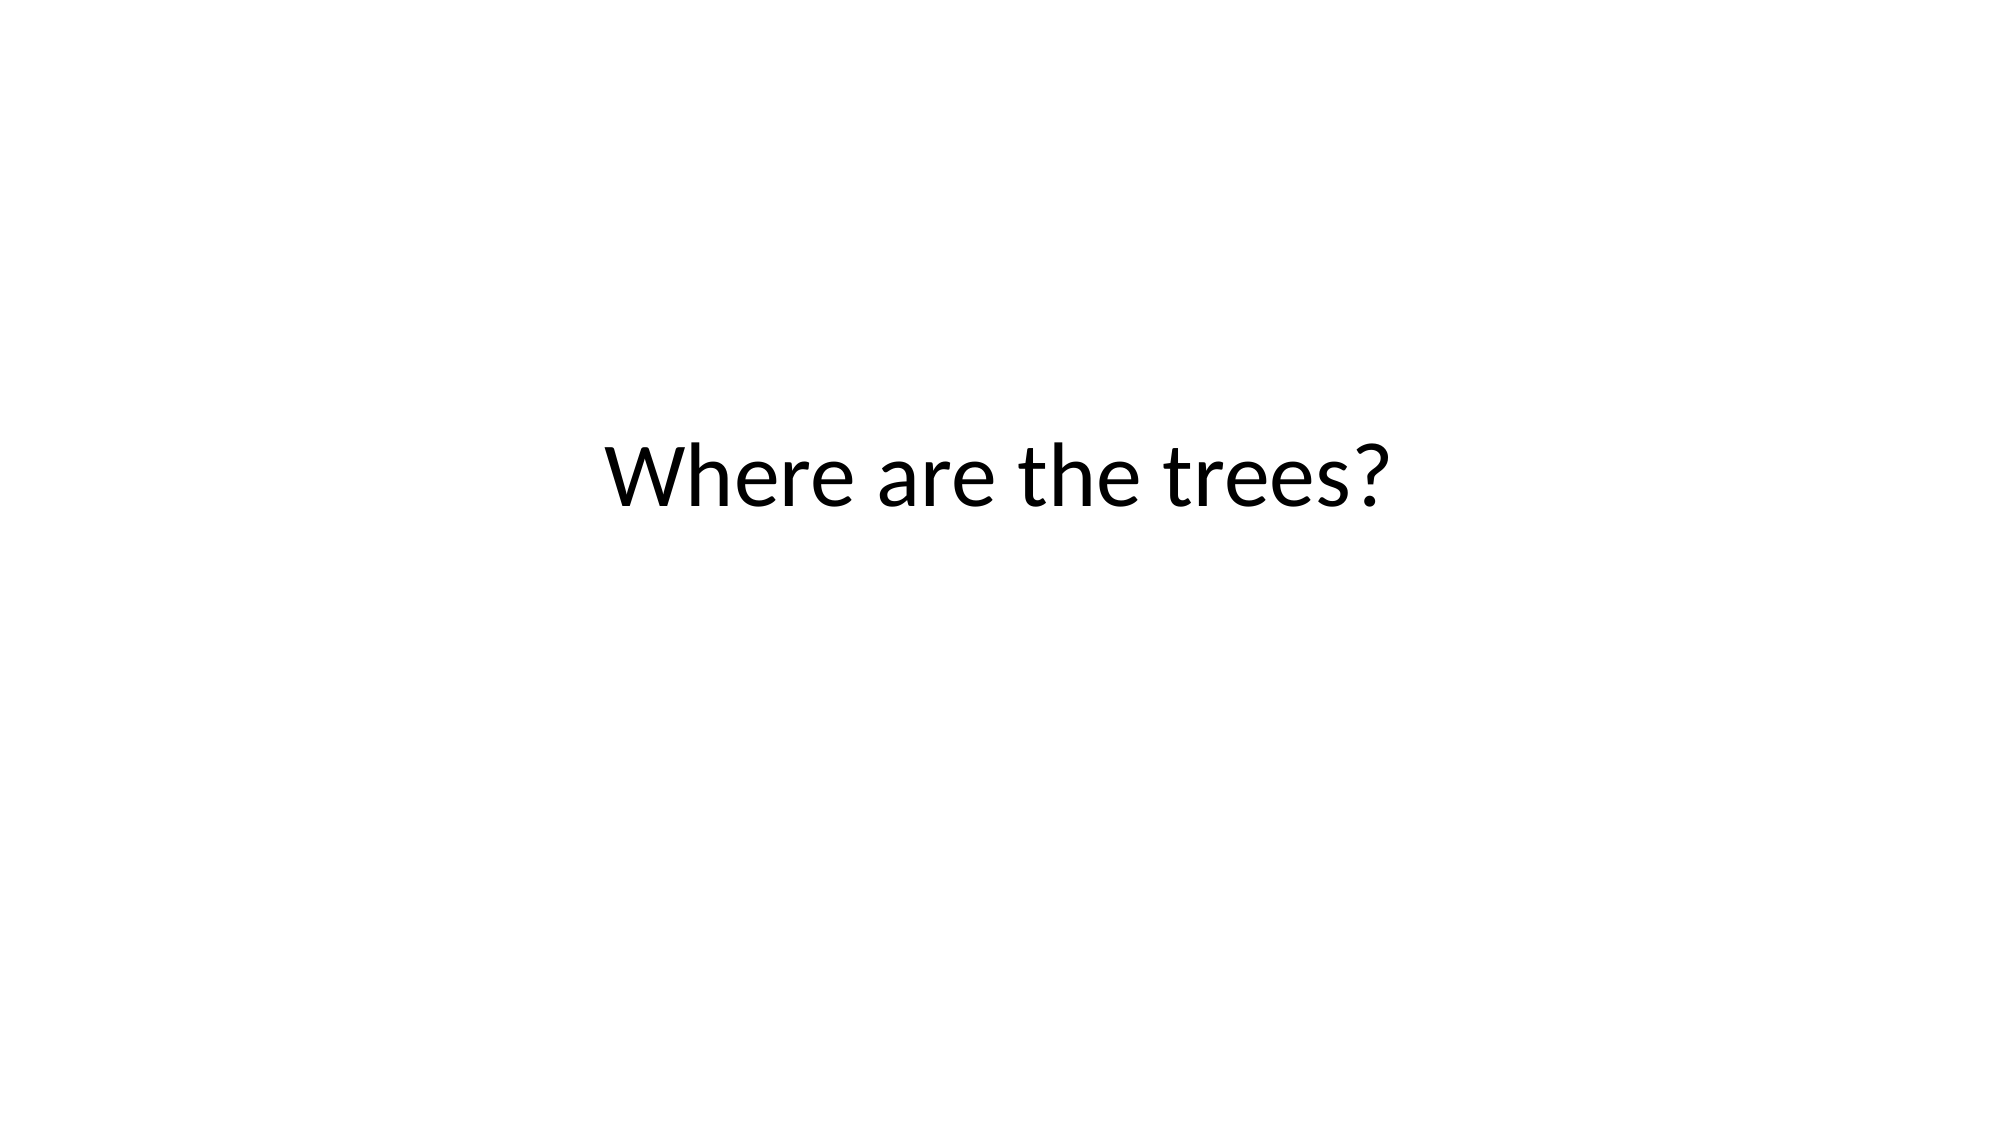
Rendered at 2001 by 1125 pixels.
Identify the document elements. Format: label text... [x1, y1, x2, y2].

title Where are the trees? [150, 349, 1850, 591]
